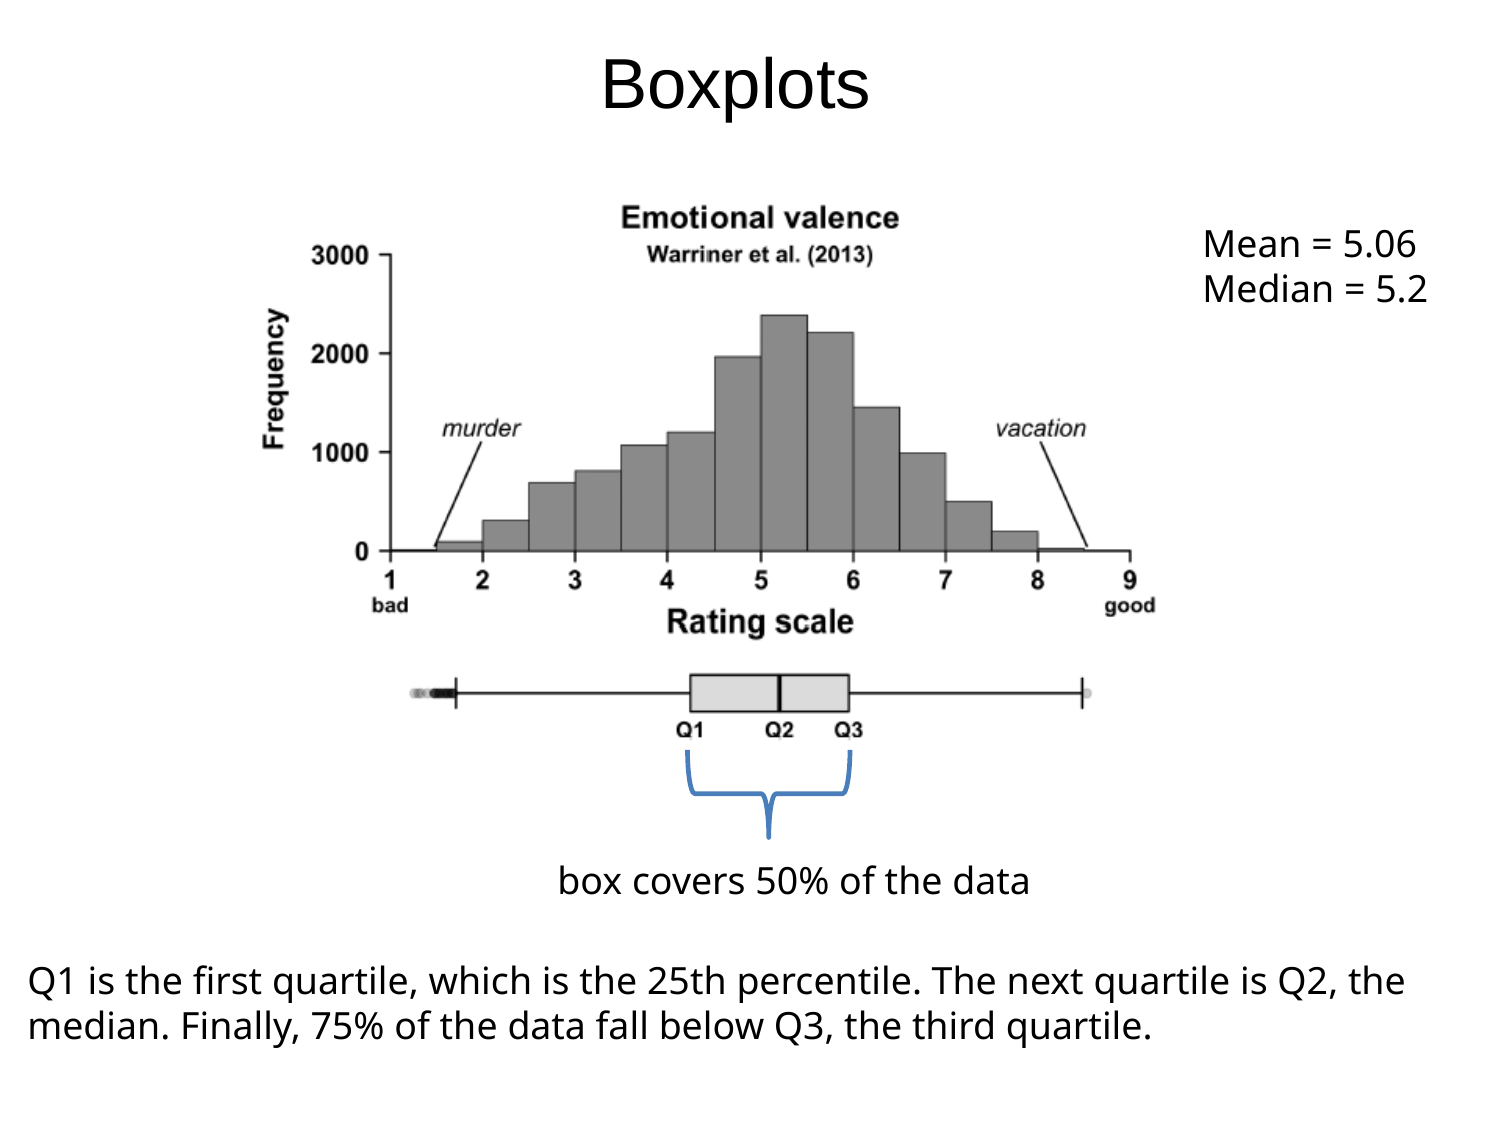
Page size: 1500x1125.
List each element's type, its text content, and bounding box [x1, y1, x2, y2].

picture [224, 163, 1204, 751]
text_box Q1 is the first quartile, which is the 25th percentile. The next quartile is Q2, the median. Finally, 75% of the data fall below Q3, the third quartile. [12, 949, 1500, 1055]
text_box Mean = 5.06 Median = 5.2 [1207, 212, 1463, 318]
title Boxplots [600, 37, 1419, 124]
text_box box covers 50% of the data [542, 849, 1046, 910]
text_box [686, 759, 851, 839]
